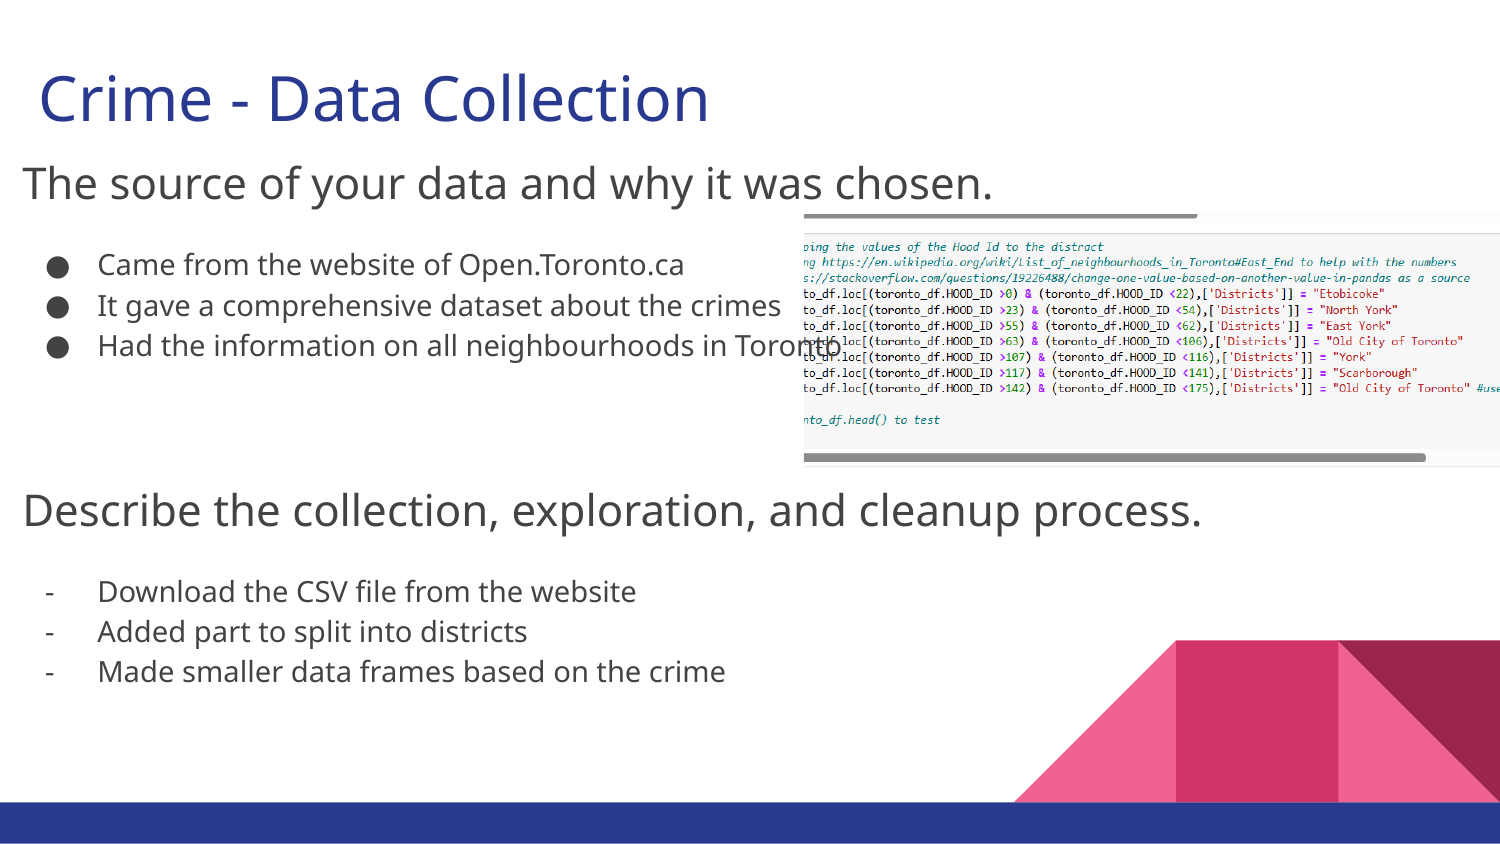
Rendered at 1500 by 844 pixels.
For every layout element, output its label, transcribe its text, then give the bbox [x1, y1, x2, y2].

list The source of your data and why it was chosen. Came from the website of Open.Toronto.ca It gave a comprehensive dataset about the crimes Had the information on all neighbourhoods in Toronto Describe the collection, exploration, and cleanup process. Download the CSV file from the website Added part to split into districts Made smaller data frames based on the crime [7, 132, 1317, 771]
title Crime - Data Collection [23, 43, 1422, 144]
picture [803, 214, 1500, 477]
